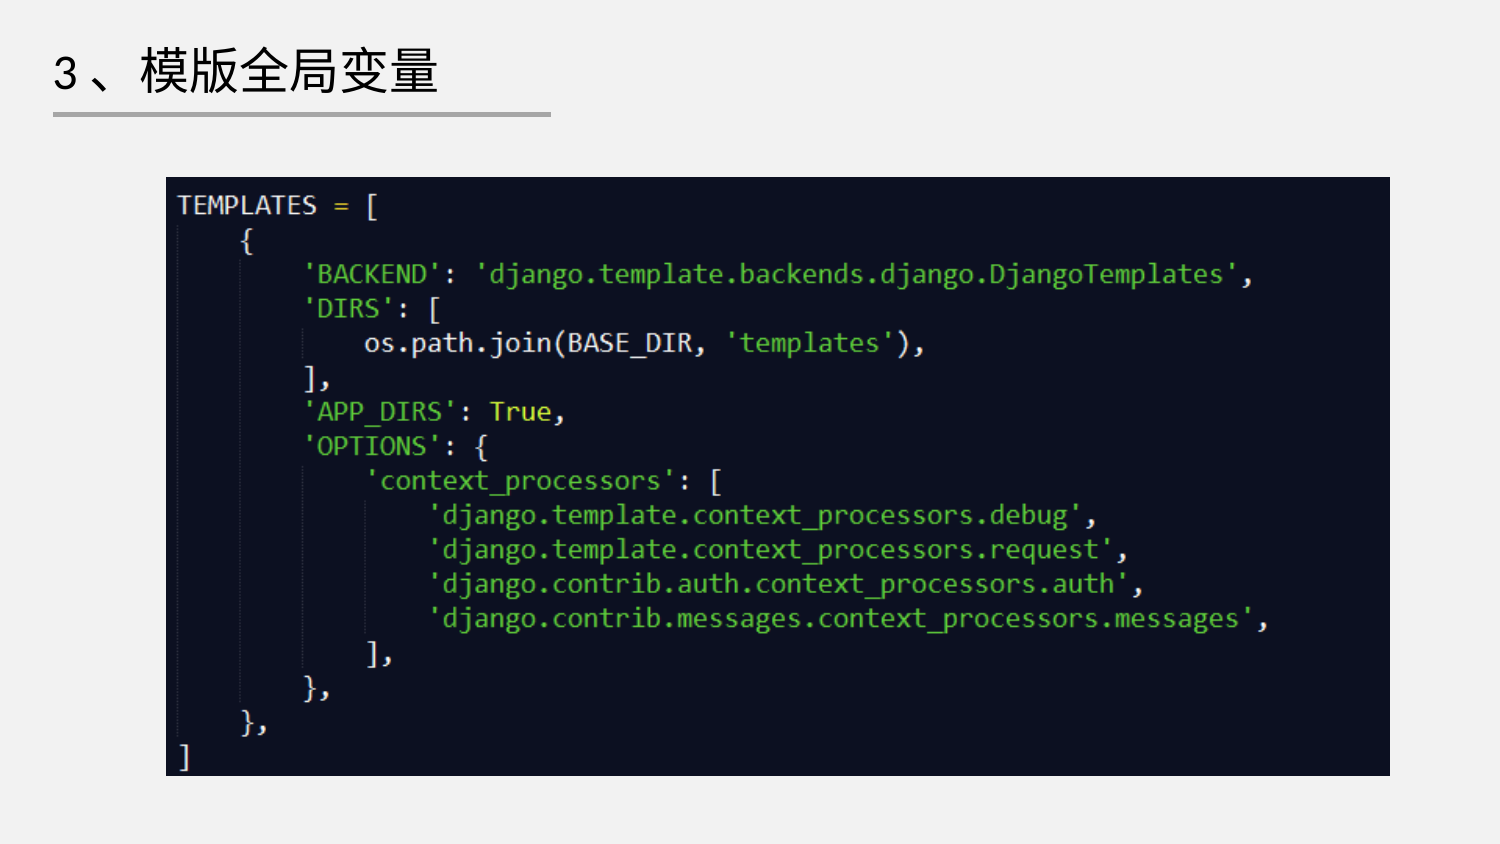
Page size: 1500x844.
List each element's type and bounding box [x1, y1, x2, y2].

text_box [41, 31, 552, 115]
picture [165, 177, 1390, 777]
